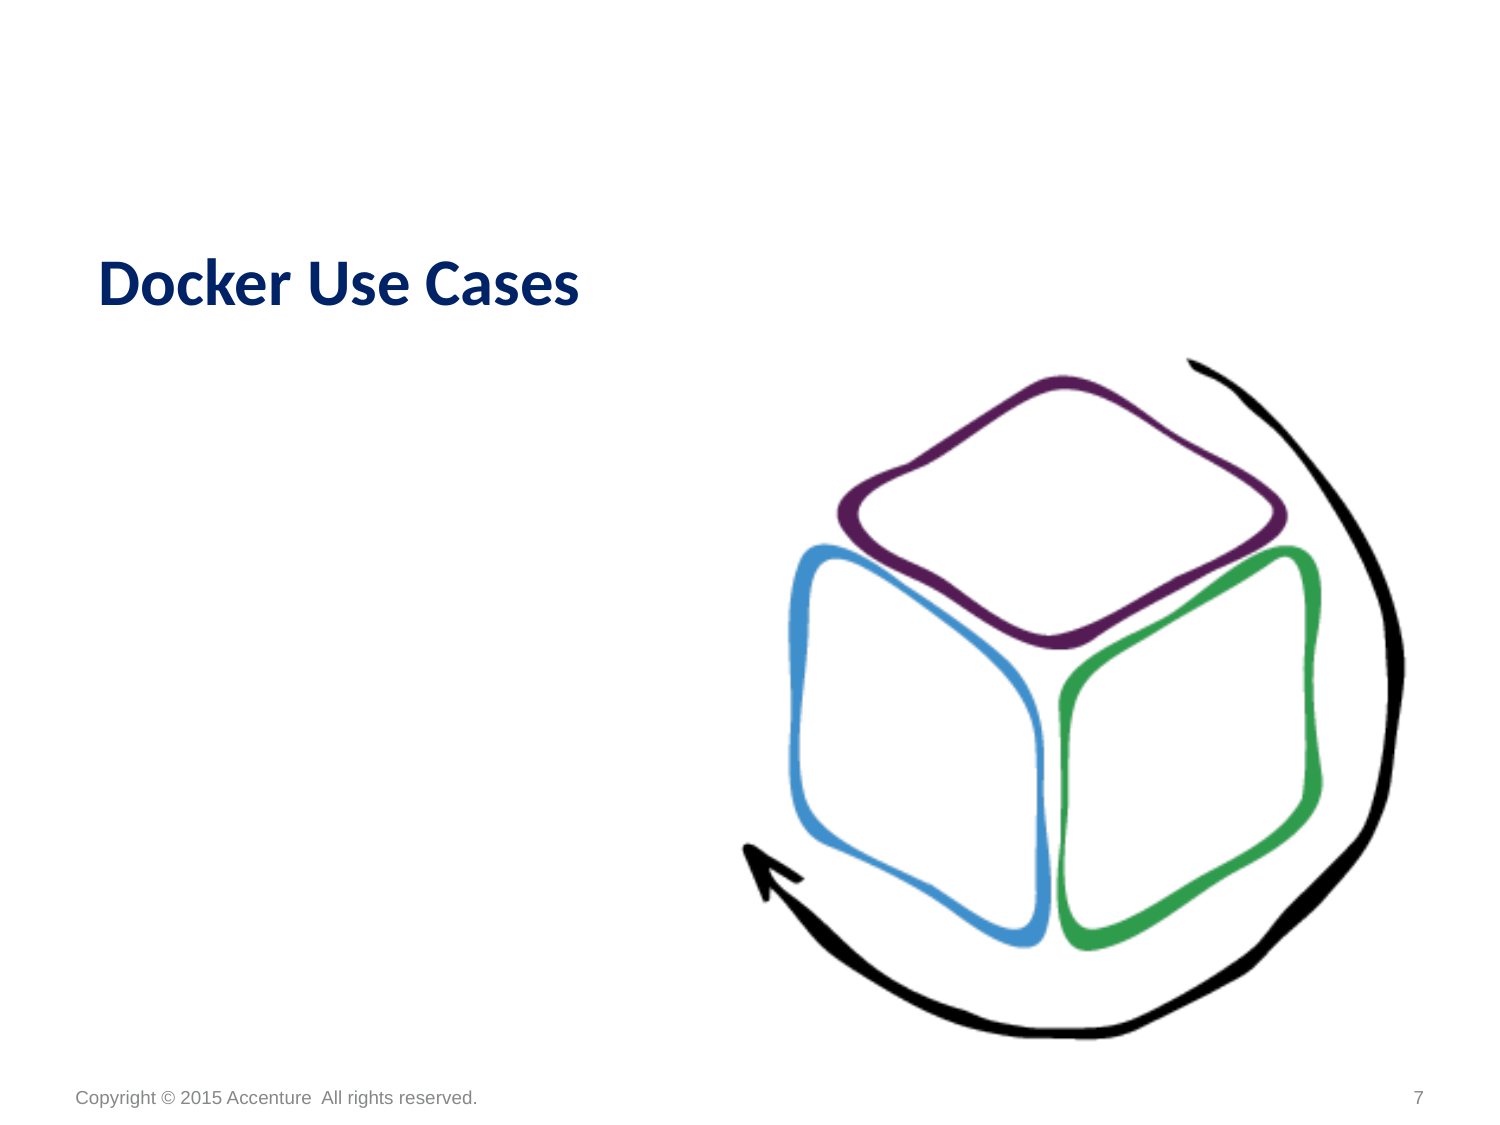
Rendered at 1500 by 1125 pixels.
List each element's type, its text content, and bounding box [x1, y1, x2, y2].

list Docker Use Cases [98, 238, 872, 345]
picture [712, 285, 1500, 1125]
